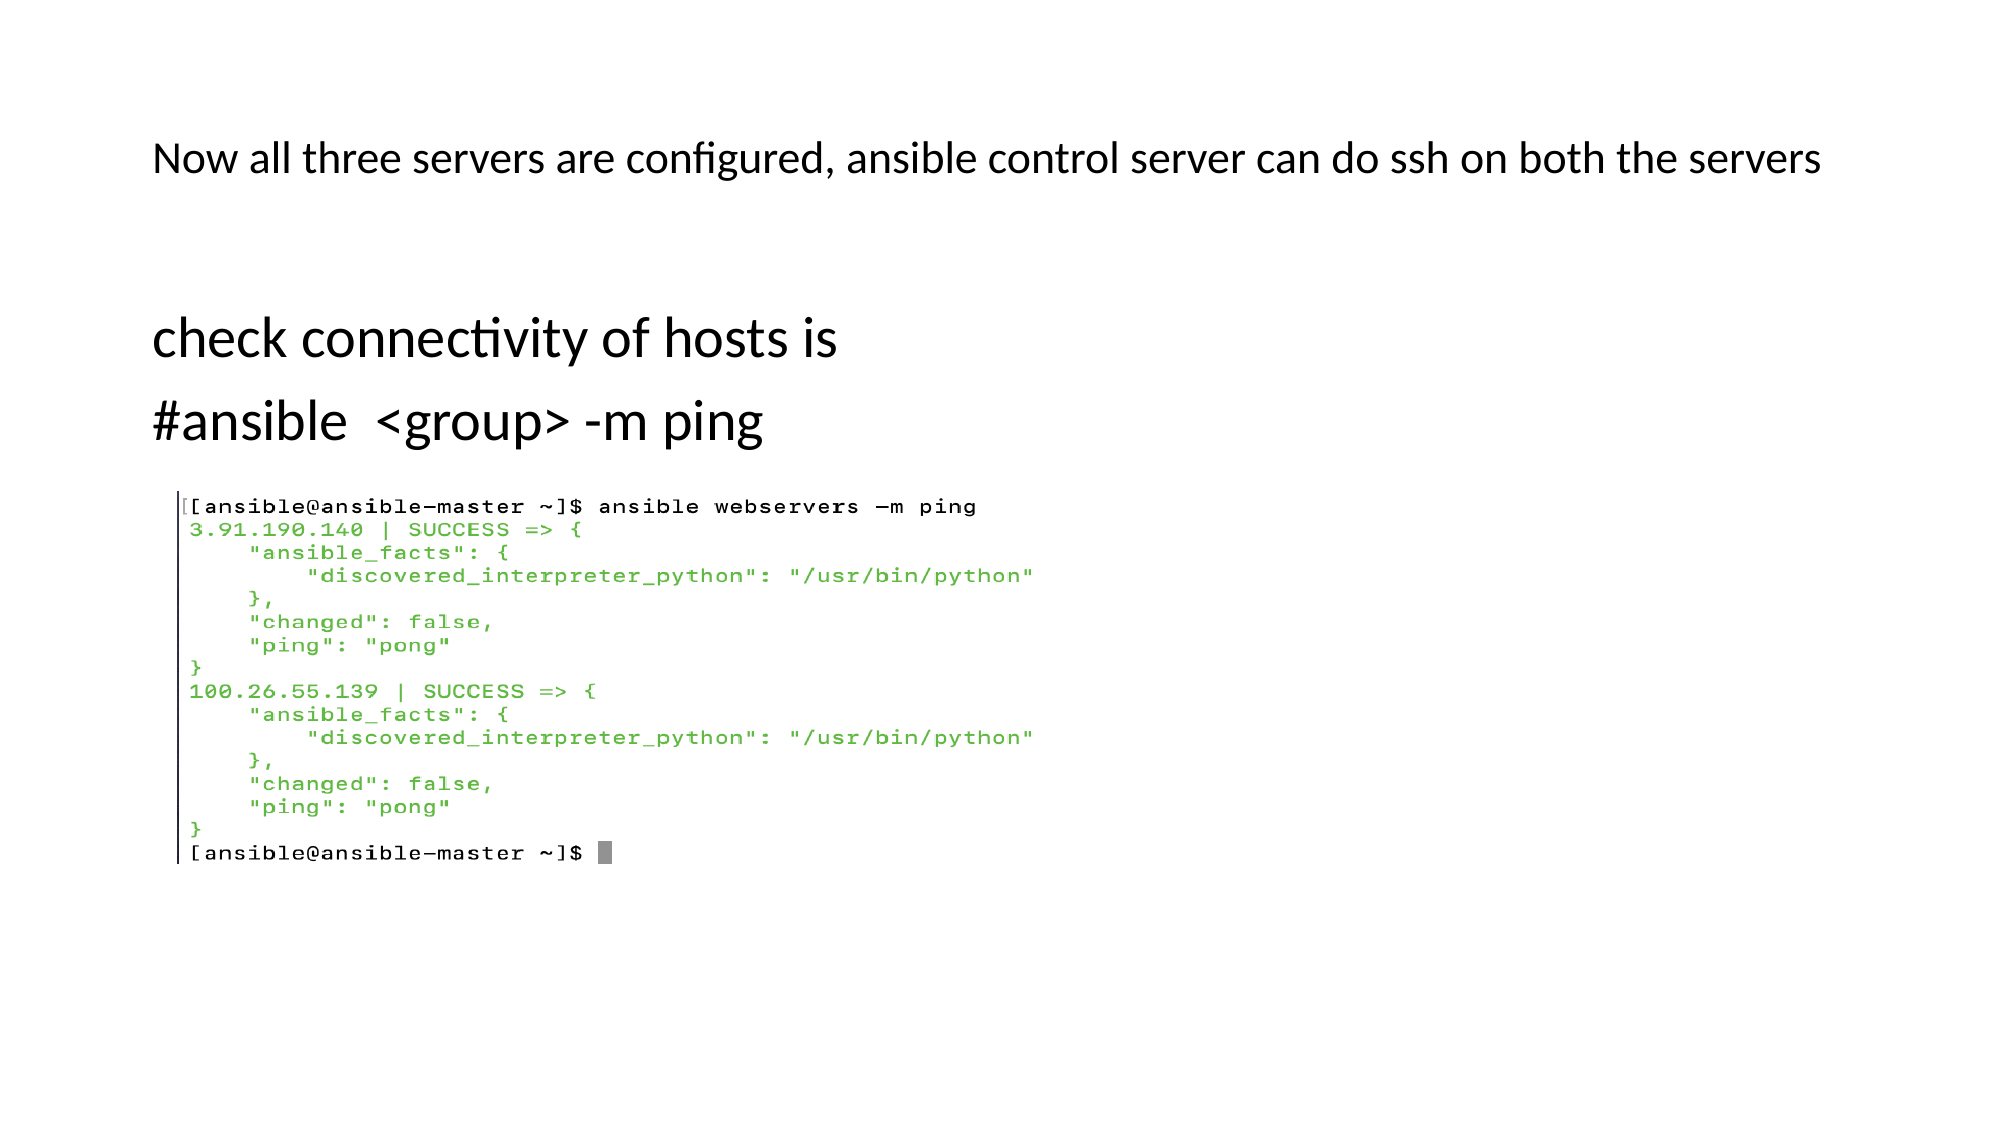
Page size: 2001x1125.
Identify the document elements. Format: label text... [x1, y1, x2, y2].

picture [177, 491, 1376, 865]
list check connectivity of hosts is #ansible <group> -m ping [137, 299, 1863, 1014]
title Now all three servers are configured, ansible control server can do ssh on both the servers [137, 59, 1863, 278]
